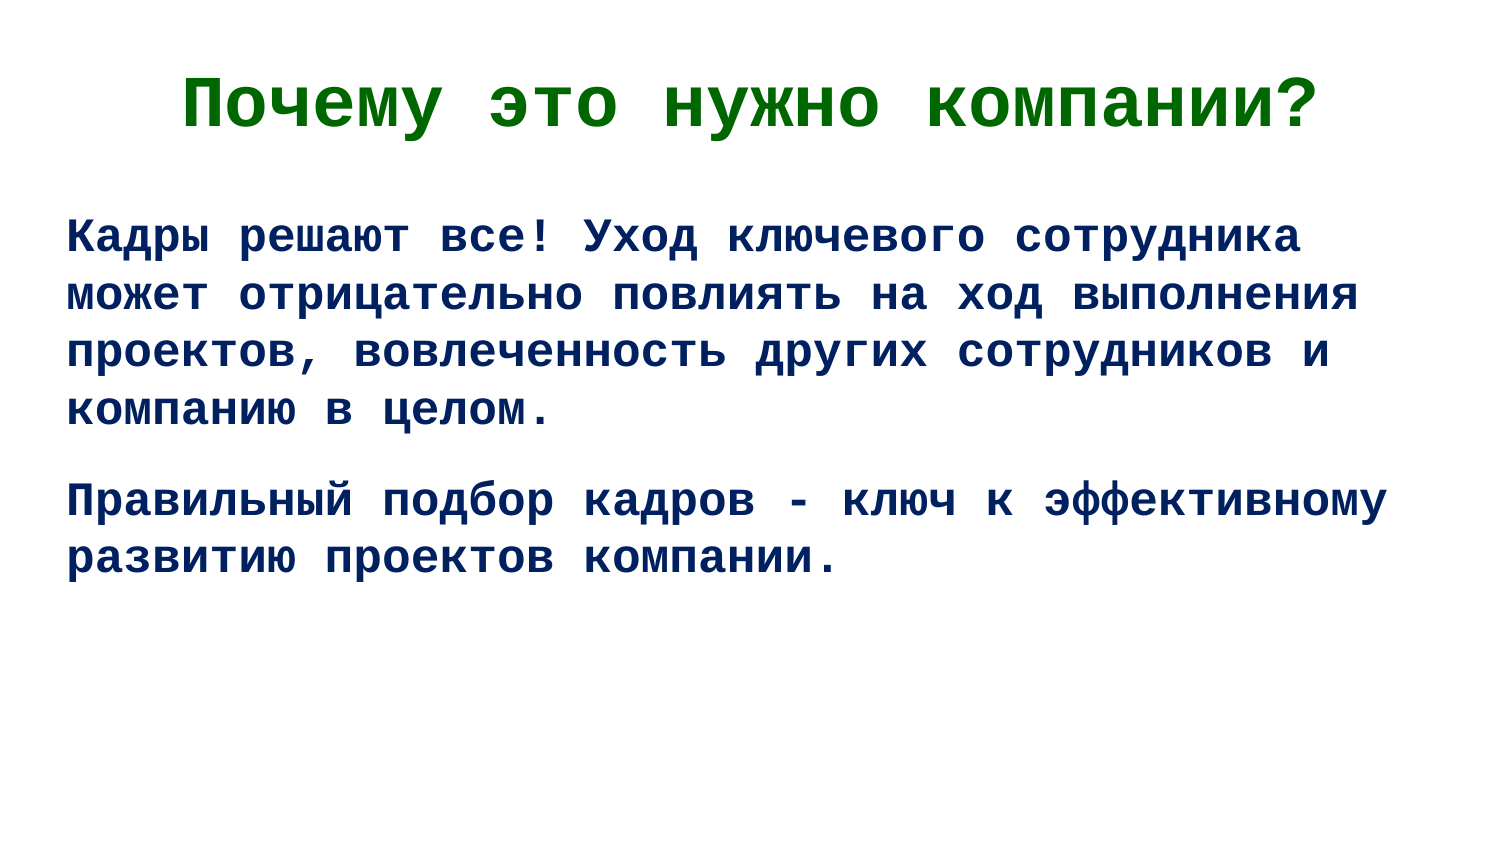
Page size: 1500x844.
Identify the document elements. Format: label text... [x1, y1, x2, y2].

list Кадры решают все! Уход ключевого сотрудника может отрицательно повлиять на ход выполнения проектов, вовлеченность других сотрудников и компанию в целом. Правильный подбор кадров - ключ к эффективному развитию проектов компании. [51, 189, 1449, 750]
title Почему это нужно компании? [51, 25, 1449, 120]
